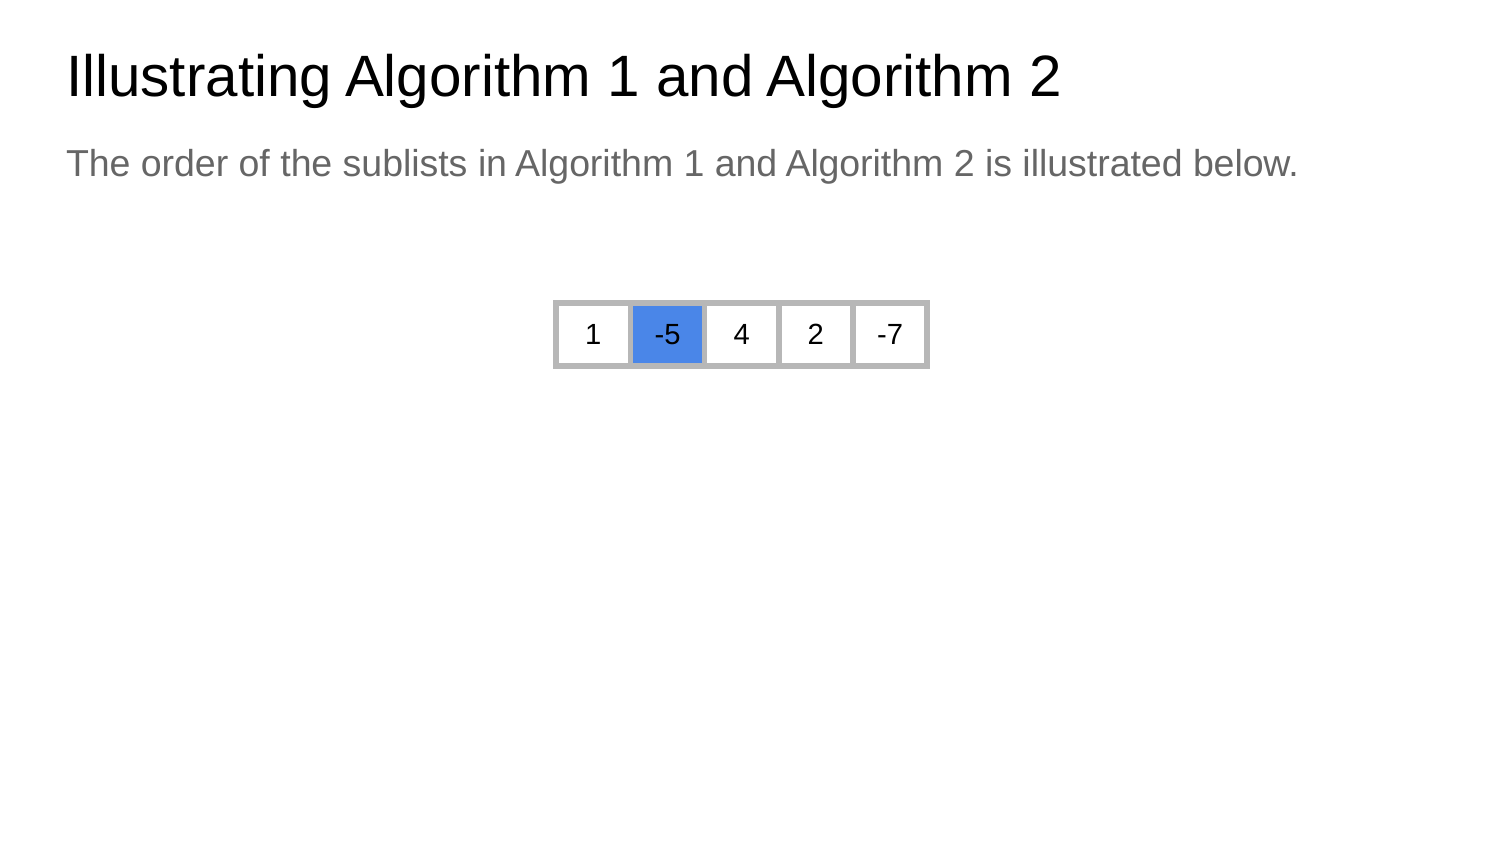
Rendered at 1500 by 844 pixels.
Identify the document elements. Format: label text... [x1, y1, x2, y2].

title Illustrating Algorithm 1 and Algorithm 2 [51, 23, 1449, 116]
table_header 2 [782, 306, 850, 363]
table_header 4 [707, 306, 776, 363]
list The order of the sublists in Algorithm 1 and Algorithm 2 is illustrated below. [51, 116, 1449, 819]
table_header -7 [856, 306, 924, 363]
table_header 1 [559, 306, 628, 363]
table_header -5 [633, 306, 702, 363]
